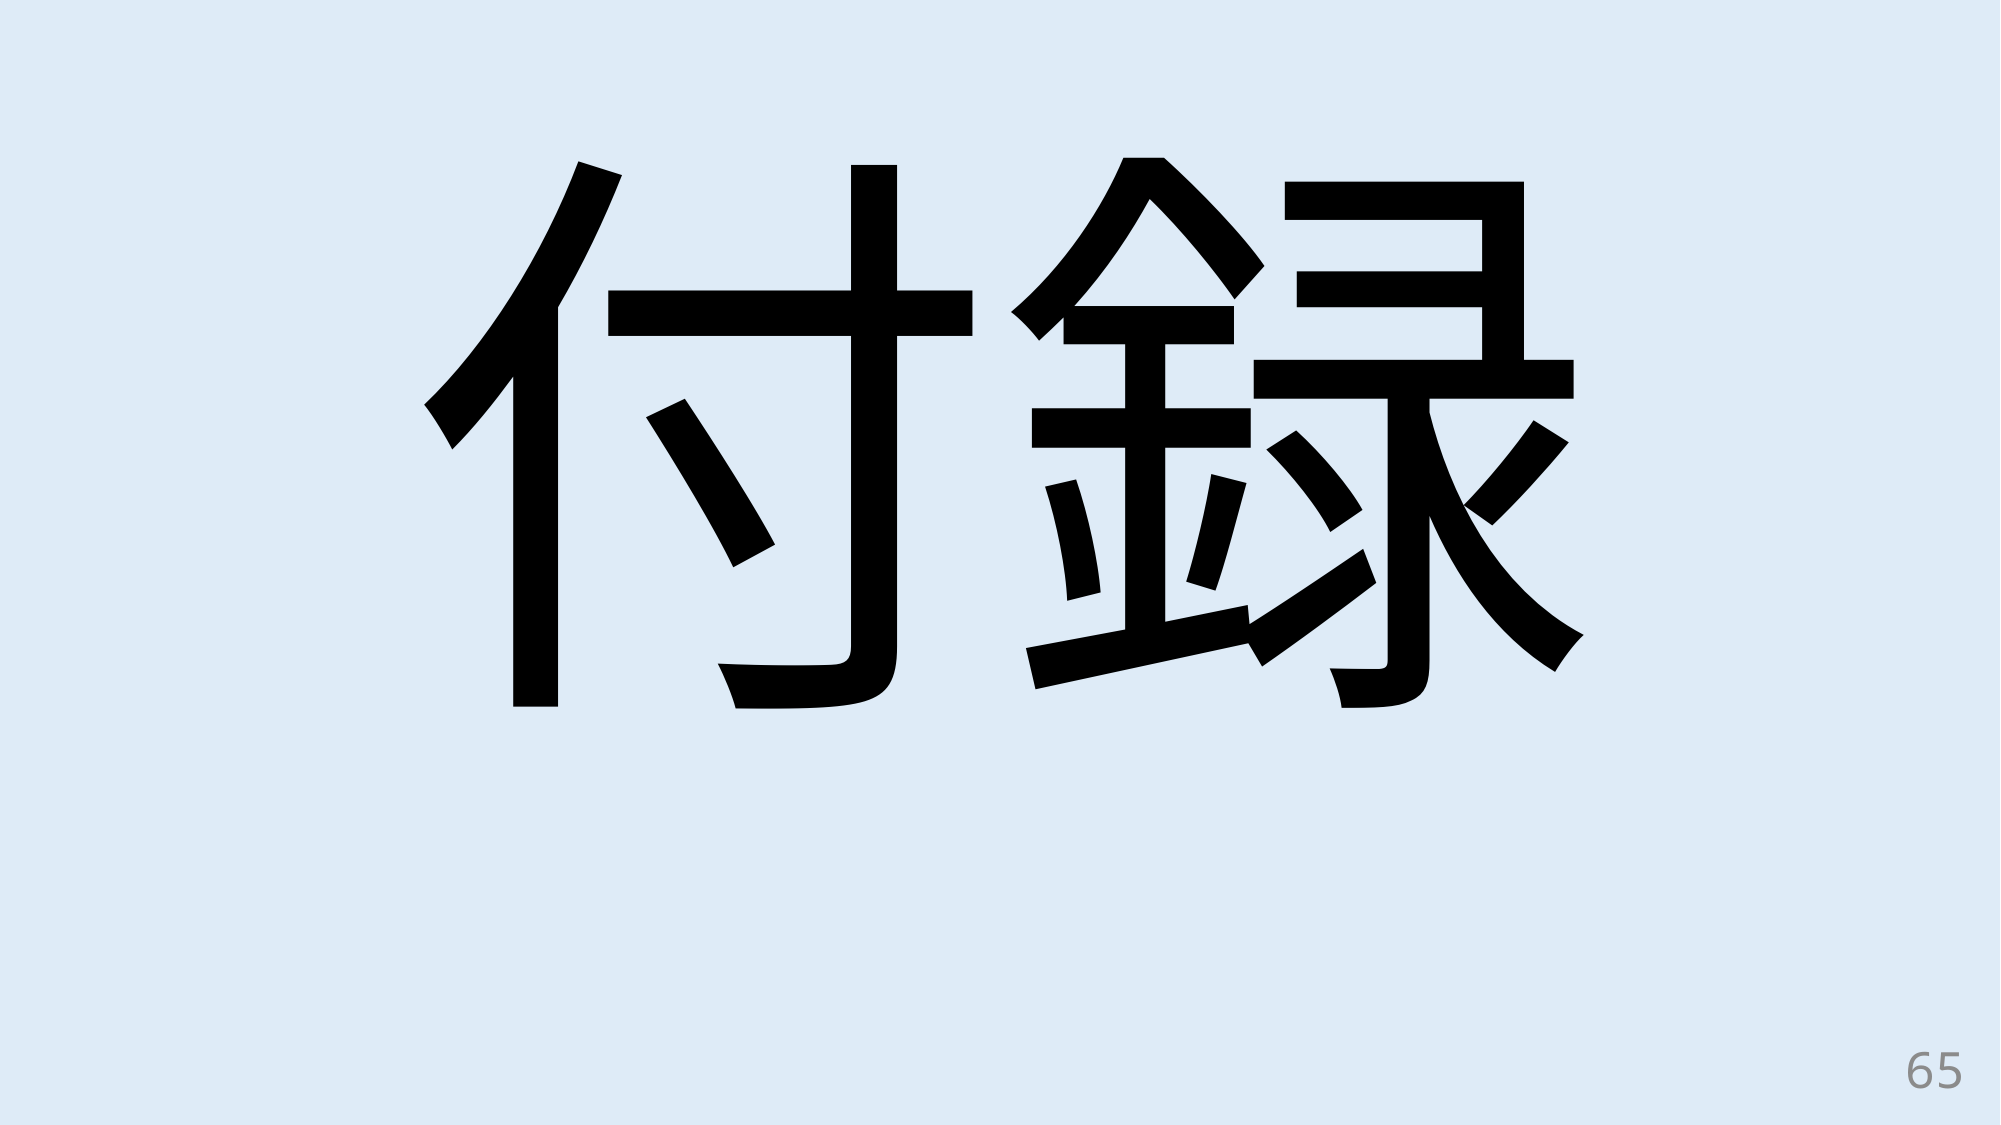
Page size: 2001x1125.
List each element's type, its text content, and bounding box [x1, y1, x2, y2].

list 付録 [61, 136, 1939, 1011]
slide_number 65 [1529, 1042, 1980, 1103]
